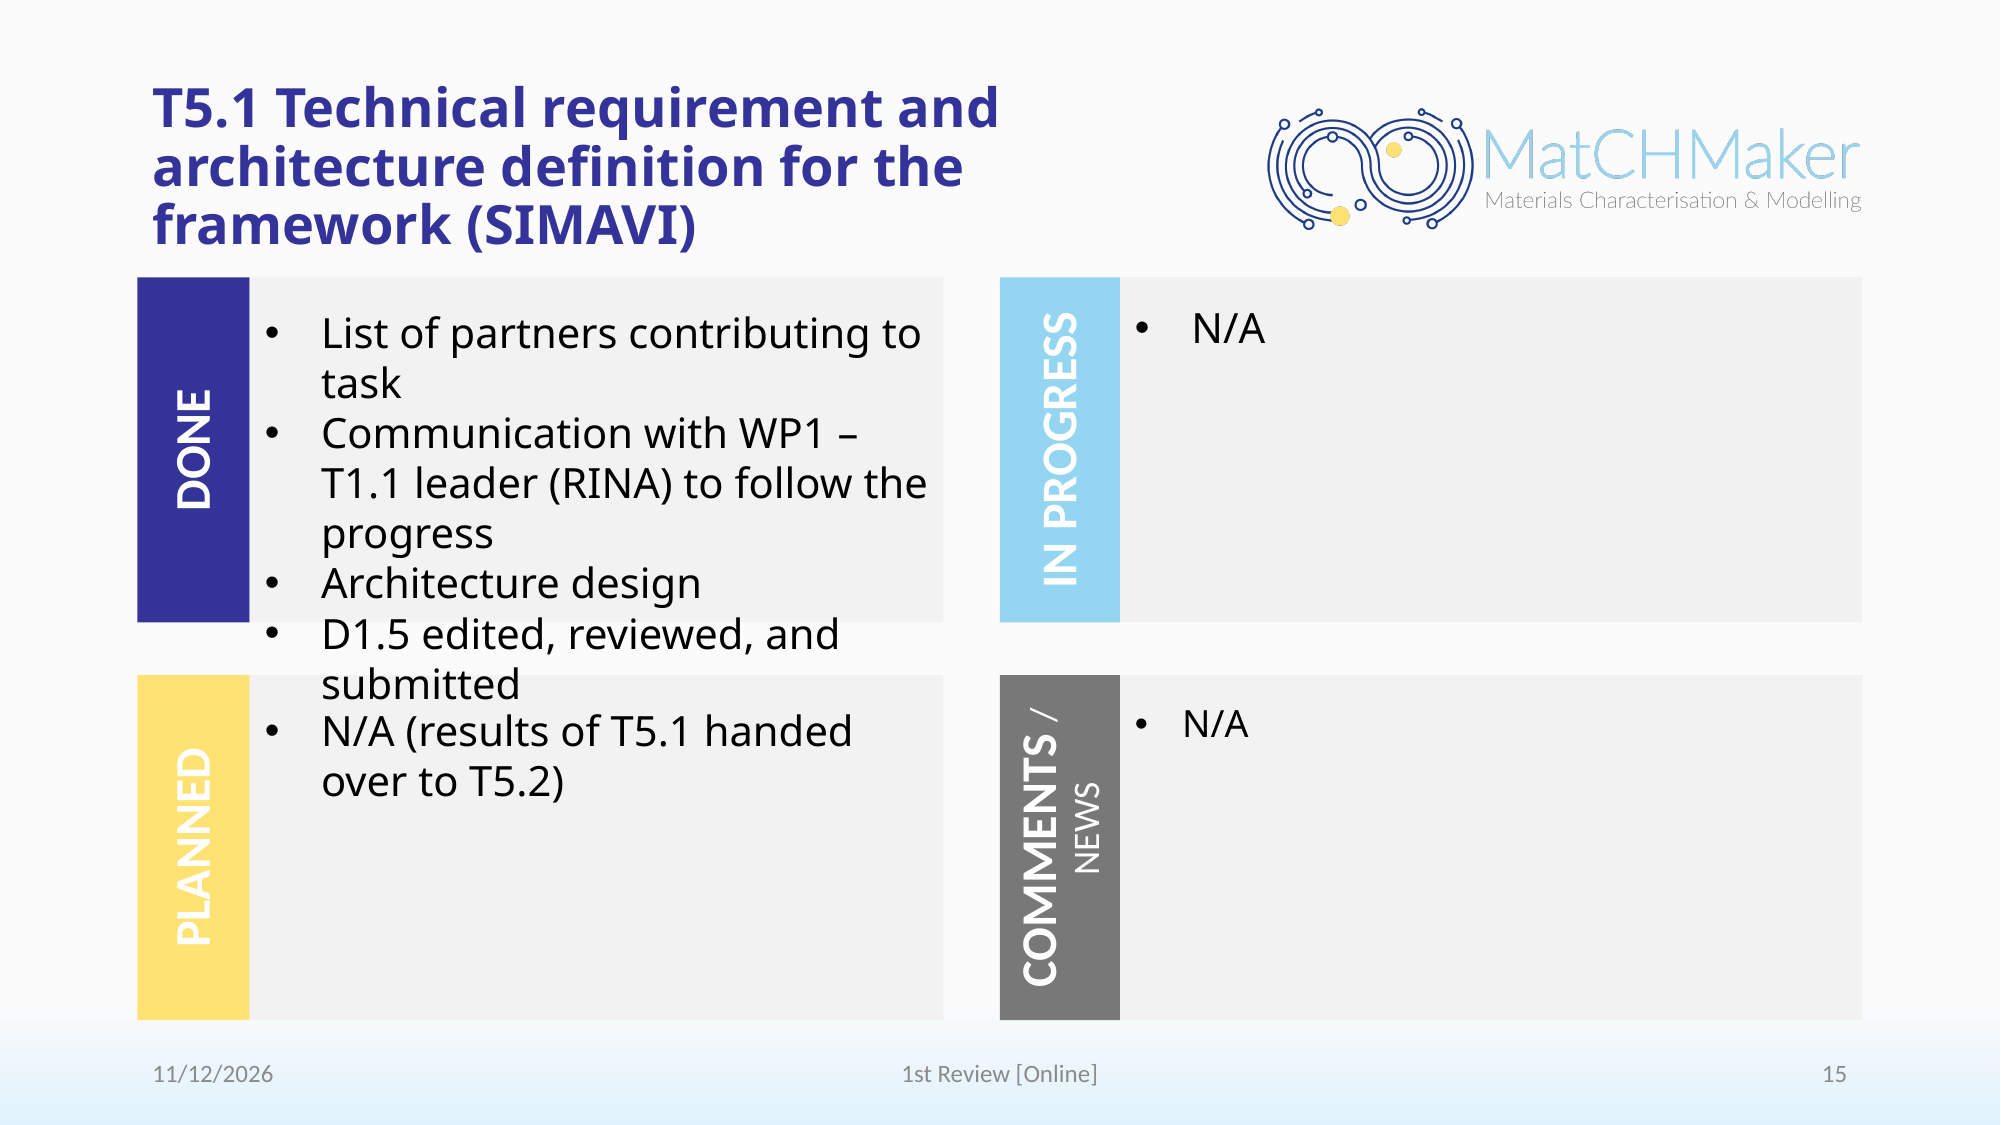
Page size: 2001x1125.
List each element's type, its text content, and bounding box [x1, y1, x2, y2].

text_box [999, 675, 1863, 1021]
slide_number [137, 1042, 588, 1103]
title T5.1 Technical requirement and architecture definition for the framework (SIMAVI) [137, 59, 1255, 278]
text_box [137, 675, 944, 1021]
picture [1267, 108, 1946, 230]
slide_number 15 [1412, 1042, 1863, 1103]
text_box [137, 277, 944, 623]
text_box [999, 277, 1863, 623]
footer 1st Review [Online] [662, 1042, 1338, 1103]
